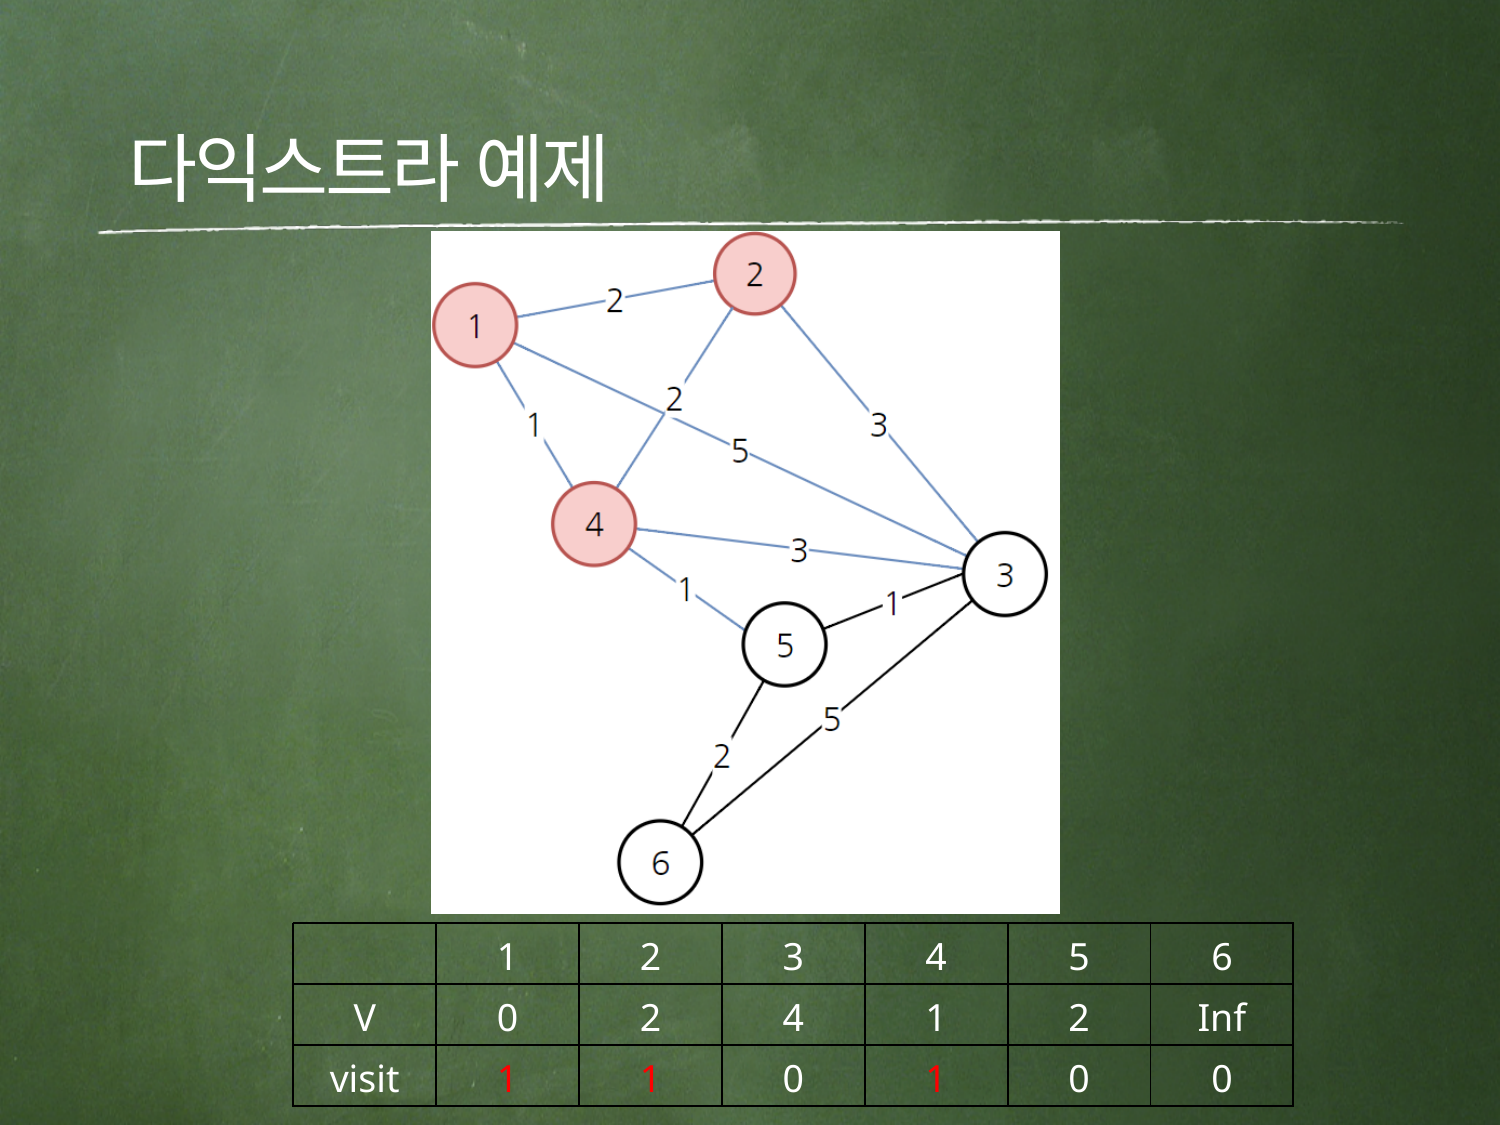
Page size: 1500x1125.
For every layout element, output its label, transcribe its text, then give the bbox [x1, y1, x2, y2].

table_cell 1 [866, 985, 1007, 1044]
table_header 5 [1009, 924, 1150, 983]
table_header 1 [437, 924, 578, 983]
table_header 3 [723, 924, 864, 983]
table_cell 0 [723, 1046, 864, 1105]
table_header 6 [1151, 924, 1292, 983]
table_cell visit [294, 1046, 435, 1105]
table_header 4 [866, 924, 1007, 983]
table_cell 1 [580, 1046, 721, 1105]
table_cell 2 [1009, 985, 1150, 1044]
table_cell 4 [723, 985, 864, 1044]
table_cell 0 [437, 985, 578, 1044]
table_cell 1 [437, 1046, 578, 1105]
table_cell V [294, 985, 435, 1044]
table_cell 2 [580, 985, 721, 1044]
table_header 2 [580, 924, 721, 983]
table_cell 0 [1009, 1046, 1150, 1105]
picture [0, 0, 1500, 1125]
table_cell Inf [1151, 985, 1292, 1044]
table_cell 1 [866, 1046, 1007, 1105]
table_cell 0 [1151, 1046, 1292, 1105]
text_box 다익스트라 예제 [113, 113, 1282, 212]
table_header [294, 924, 435, 983]
